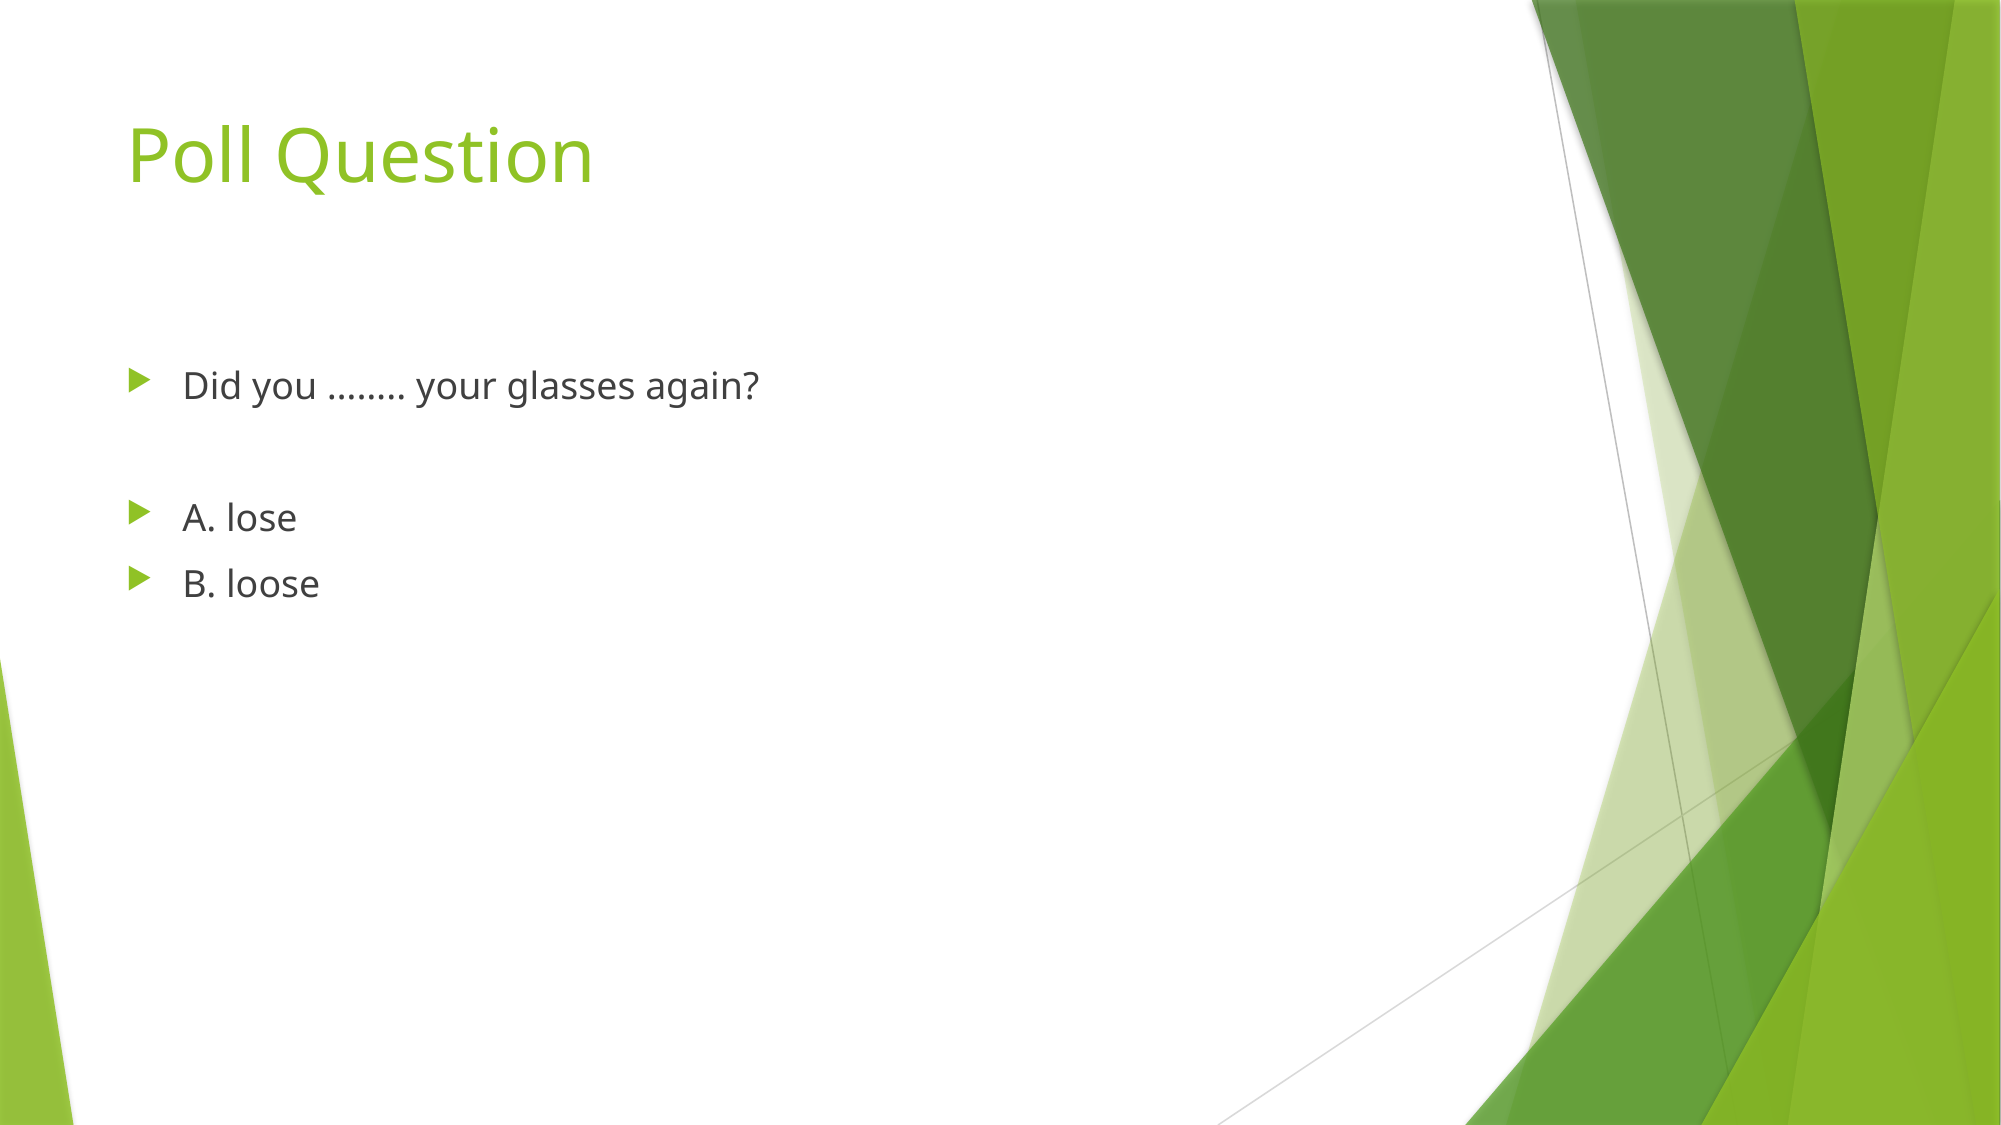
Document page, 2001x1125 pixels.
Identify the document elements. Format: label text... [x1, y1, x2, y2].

title Poll Question [111, 99, 1522, 317]
list Did you …….. your glasses again? A. lose B. loose [111, 354, 1522, 992]
